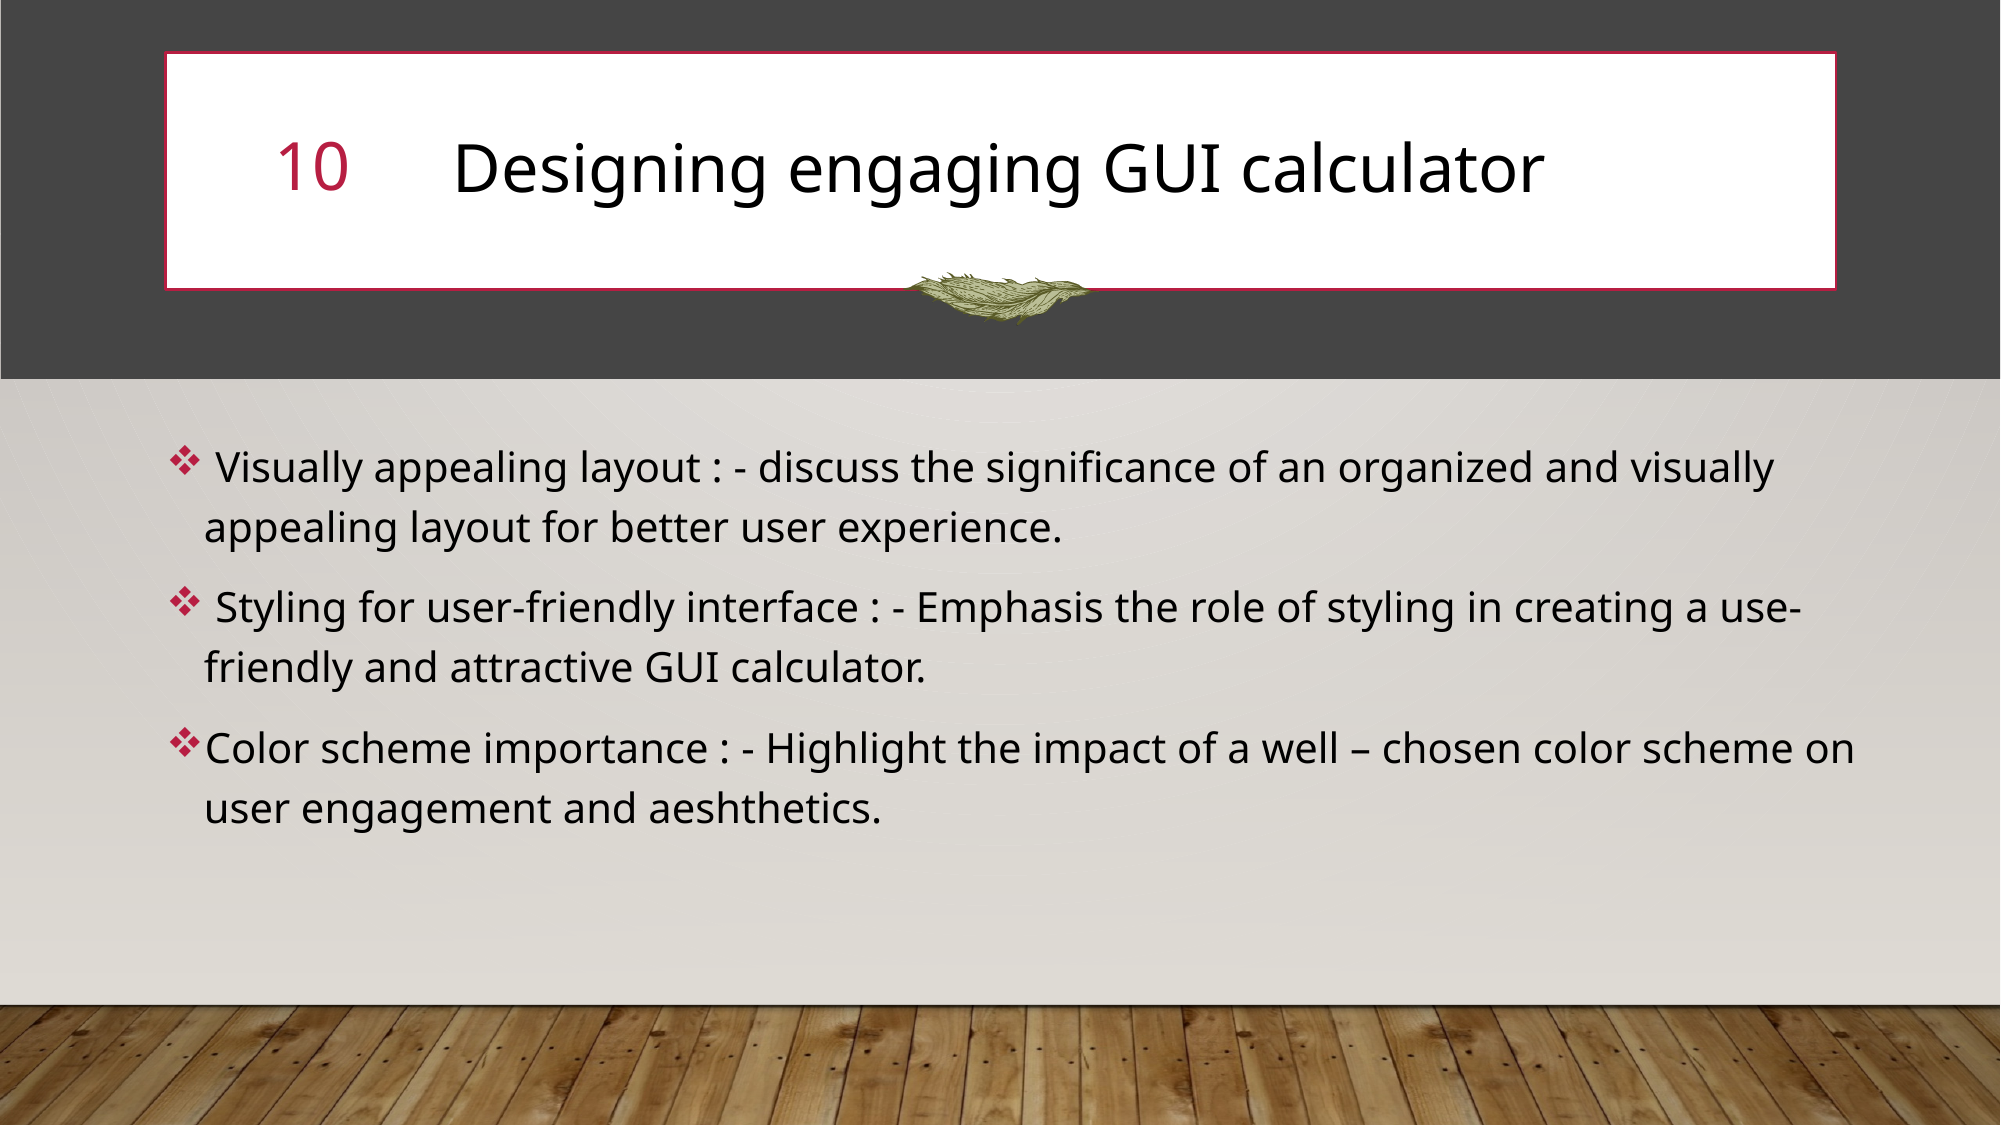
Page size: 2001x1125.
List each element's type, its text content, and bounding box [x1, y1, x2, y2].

slide_number 10 [78, 116, 366, 214]
list Visually appealing layout : - discuss the significance of an organized and visually appealing layout for better user experience. Styling for user-friendly interface : - Emphasis the role of styling in creating a use-friendly and attractive GUI calculator. Color scheme importance : - Highlight the impact of a well – chosen color scheme on user engagement and aeshthetics. [151, 422, 1896, 968]
title Designing engaging GUI calculator [62, 62, 1938, 280]
picture [901, 280, 1100, 326]
picture [0, 1005, 2000, 1125]
